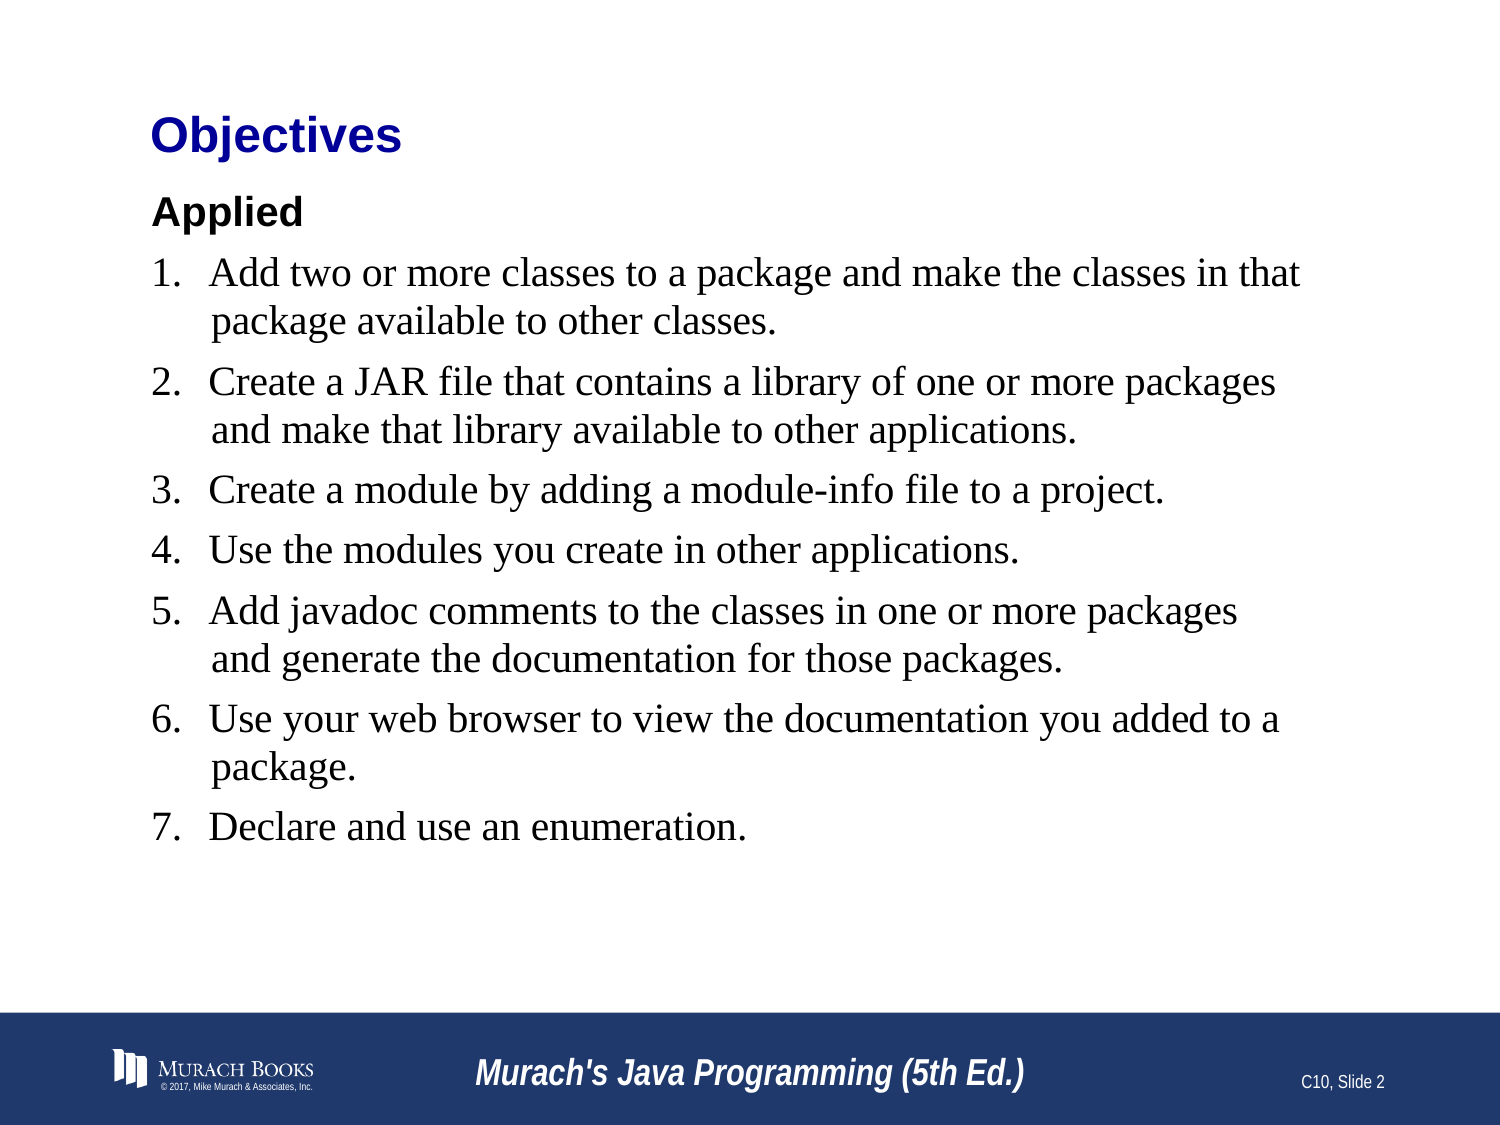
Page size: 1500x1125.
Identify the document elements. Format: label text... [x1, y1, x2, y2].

slide_number Murach's Java Programming (5th Ed.) [463, 1025, 1050, 1100]
footer © 2017, Mike Murach & Associates, Inc. [12, 1025, 463, 1100]
title Objectives [150, 102, 1350, 155]
slide_number C10, Slide 2 [1087, 1025, 1400, 1100]
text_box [151, 155, 1350, 863]
